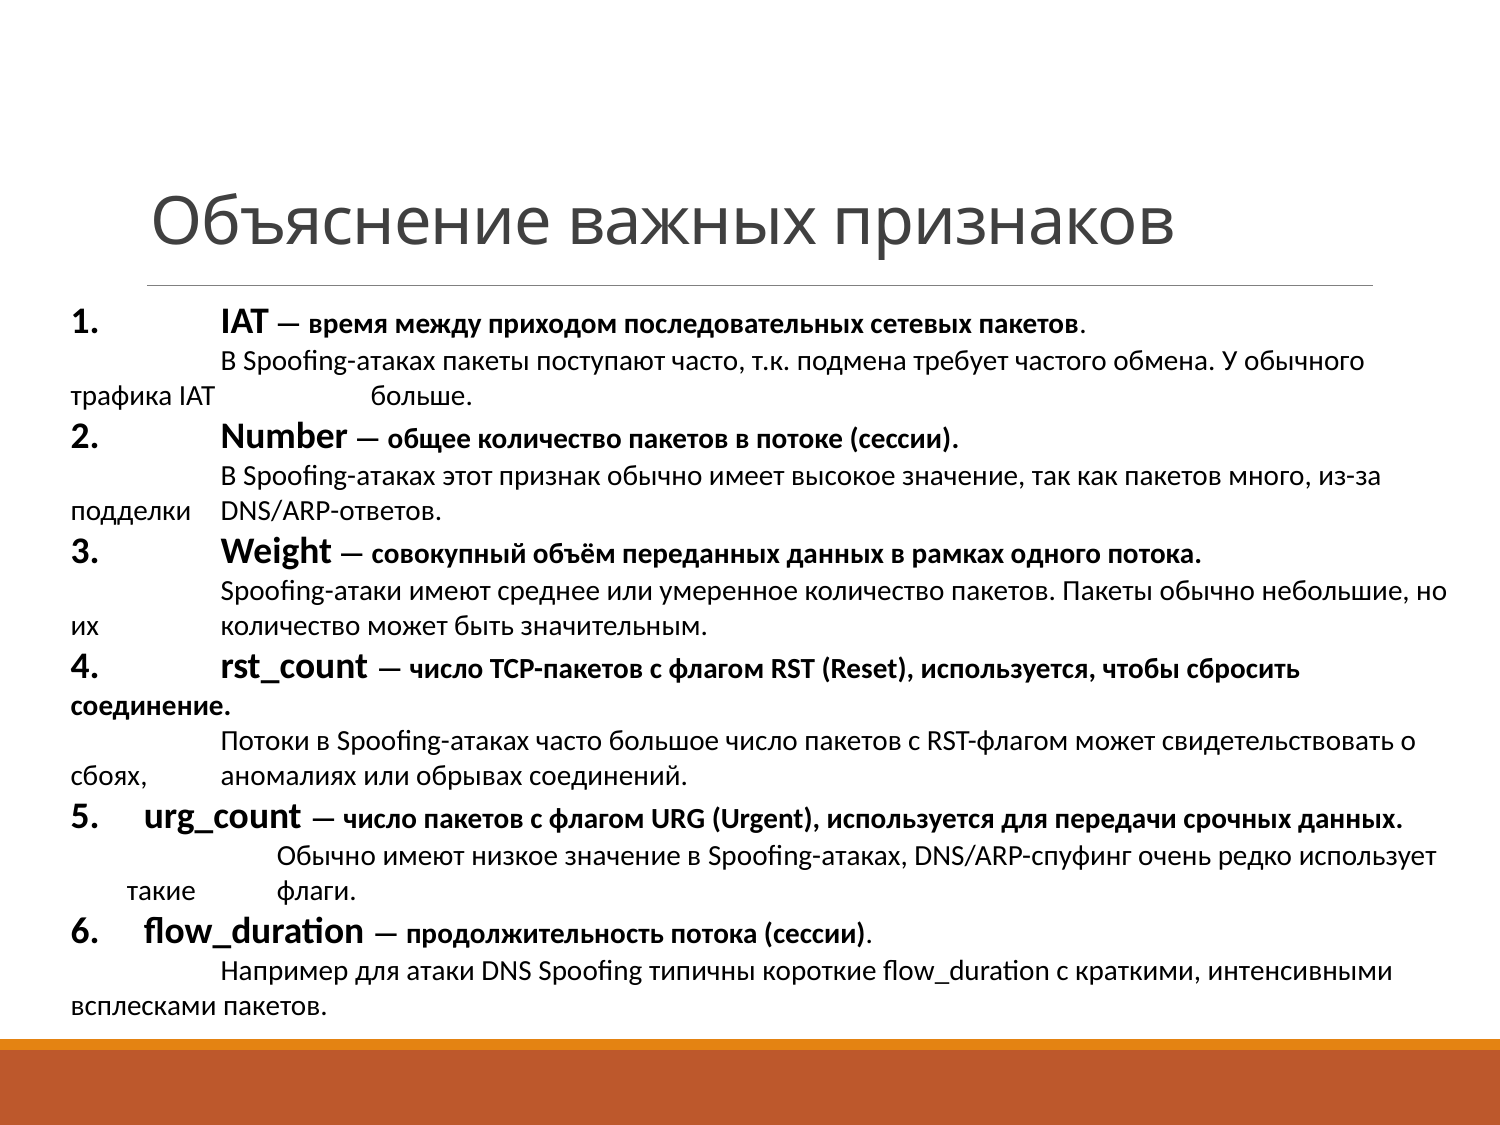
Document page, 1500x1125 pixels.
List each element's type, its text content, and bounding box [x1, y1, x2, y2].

title Объяснение важных признаков [135, 27, 1373, 266]
text_box 1. IAT — время между приходом последовательных сетевых пакетов. В Spoofing-атаках пакеты поступают часто, т.к. подмена требует частого обмена. У обычного трафика IAT больше. 2. Number — общее количество пакетов в потоке (сессии). В Spoofing-атаках этот признак обычно имеет высокое значение, так как пакетов много, из-за подделки DNS/ARP-ответов. 3. Weight — совокупный объём переданных данных в рамках одного потока. Spoofing-атаки имеют среднее или умеренное количество пакетов. Пакеты обычно небольшие, но их количество может быть значительным. 4. rst_count — число TCP-пакетов с флагом RST (Reset), используется, чтобы сбросить соединение. Потоки в Spoofing-атаках часто большое число пакетов с RST-флагом может свидетельствовать о сбоях, аномалиях или обрывах соединений. urg_count — число пакетов с флагом URG (Urgent), используется для передачи срочных данных. Обычно имеют низкое значение в Spoofing-атаках, DNS/ARP-спуфинг очень редко использует такие флаги. flow_duration — продолжительность потока (сессии). Например для атаки DNS Spoofing типичны короткие flow_duration с краткими, интенсивными всплесками пакетов. [55, 289, 1477, 1029]
